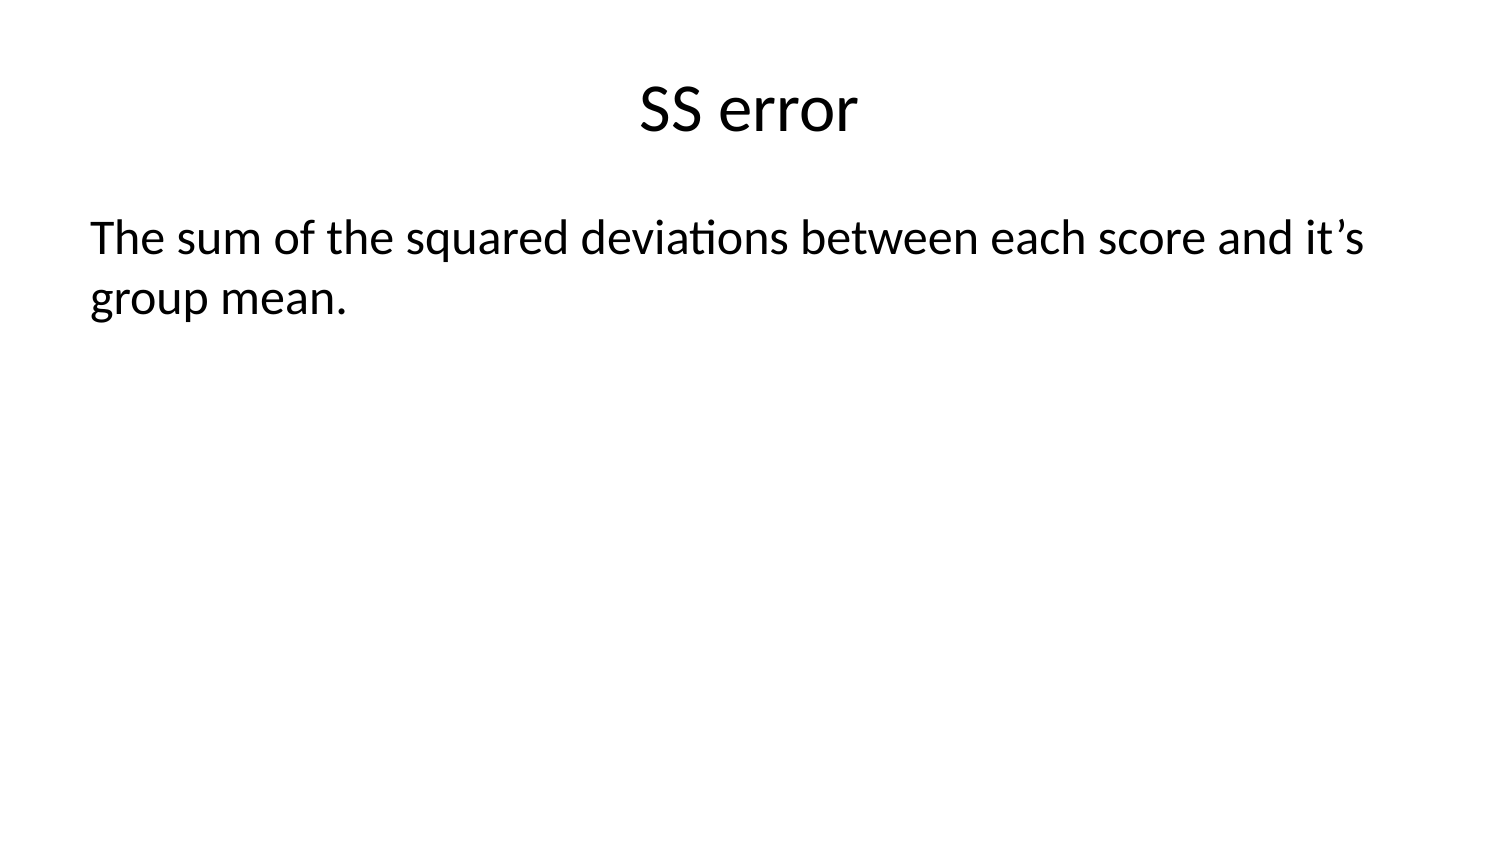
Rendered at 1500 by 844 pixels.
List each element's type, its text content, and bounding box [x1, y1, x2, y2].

list The sum of the squared deviations between each score and it’s group mean. [75, 196, 1425, 754]
title SS error [75, 33, 1425, 175]
